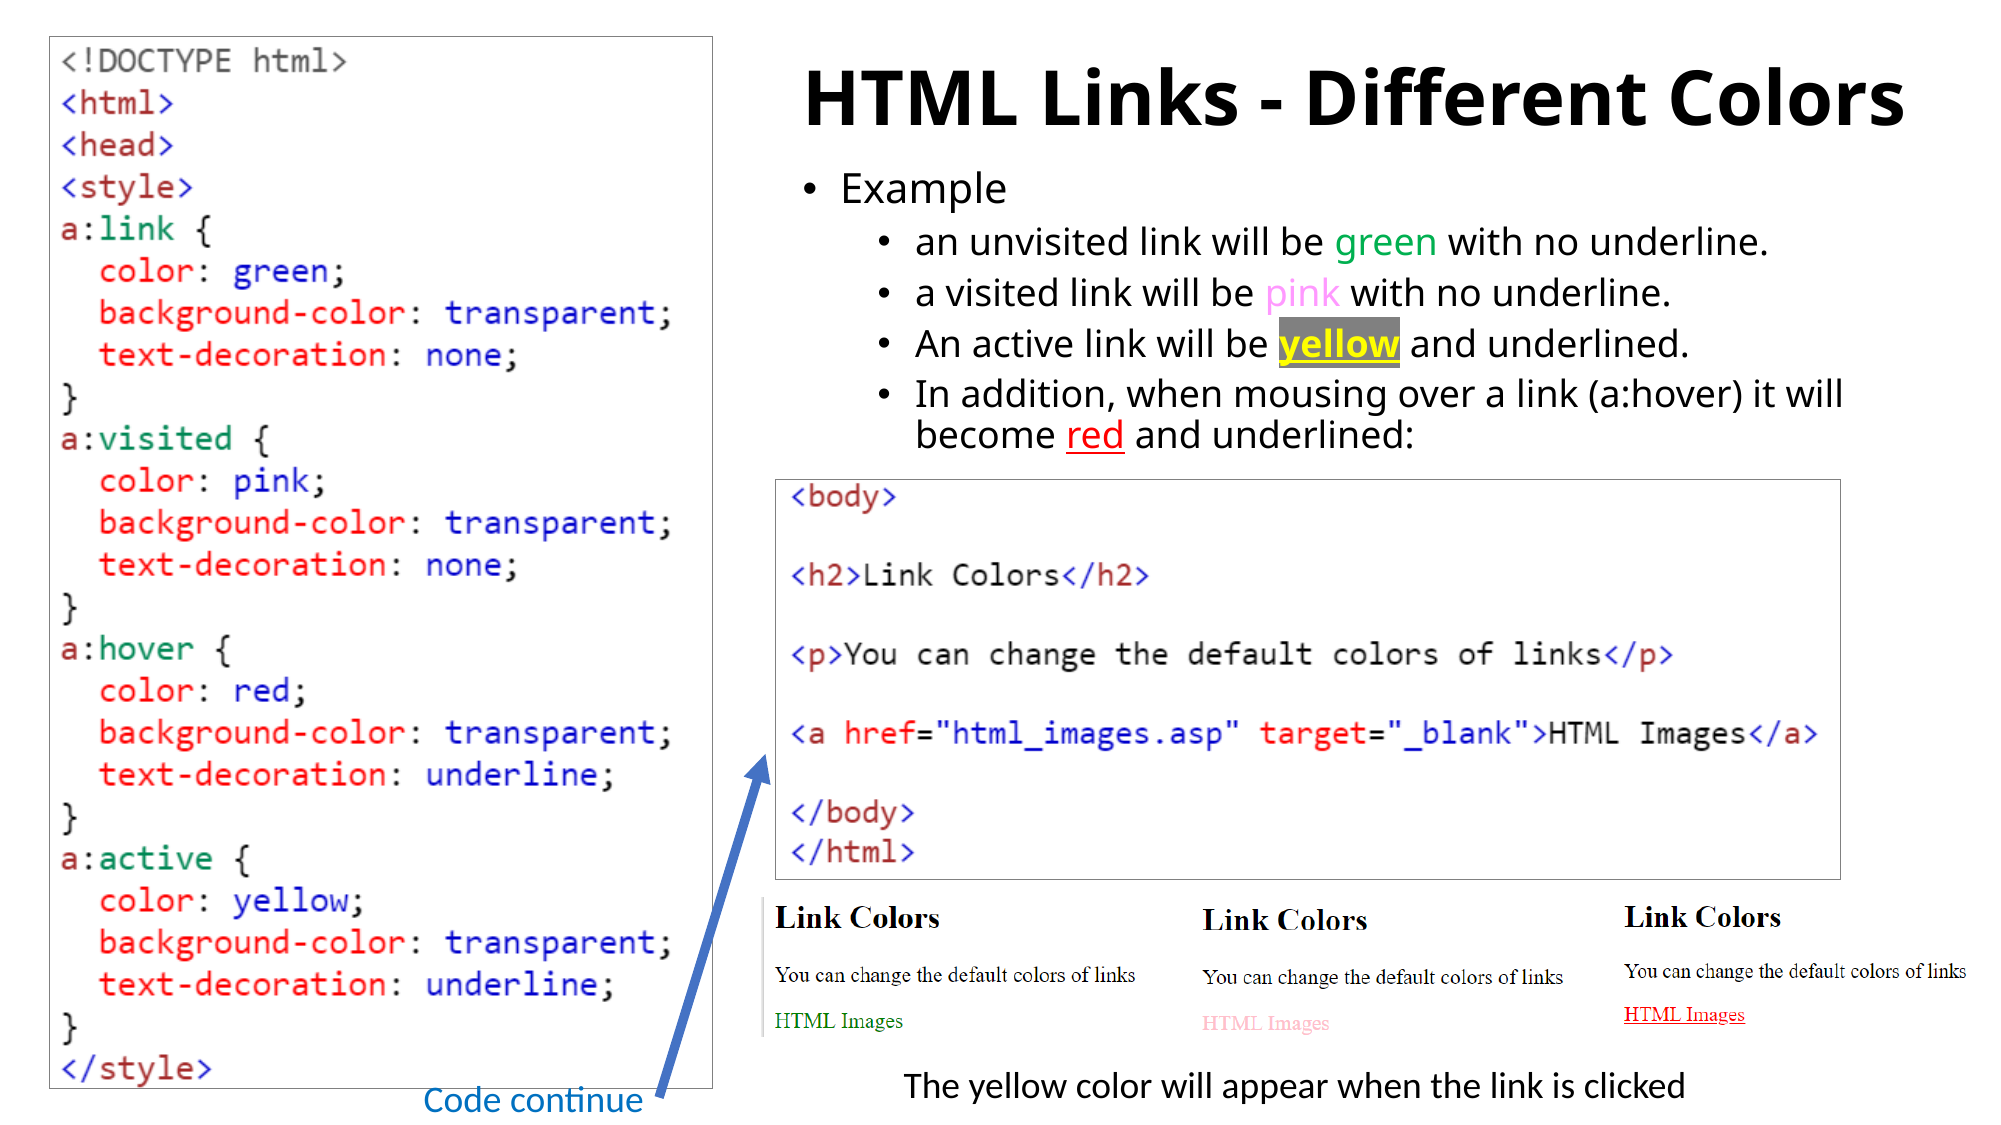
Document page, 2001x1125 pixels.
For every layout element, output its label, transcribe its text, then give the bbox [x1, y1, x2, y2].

list Example an unvisited link will be green with no underline. a visited link will be pink with no underline. An active link will be yellow and underlined. In addition, when mousing over a link (a:hover) it will become red and underlined: [787, 160, 1905, 533]
picture [49, 35, 713, 1090]
picture [1194, 894, 1582, 1053]
title HTML Links - Different Colors [787, 52, 2000, 150]
picture [1618, 894, 1987, 1046]
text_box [660, 753, 766, 1098]
picture [775, 479, 1841, 880]
text_box The yellow color will appear when the link is clicked [888, 1053, 1703, 1114]
text_box Code continue [408, 1090, 659, 1125]
picture [766, 897, 1158, 1037]
